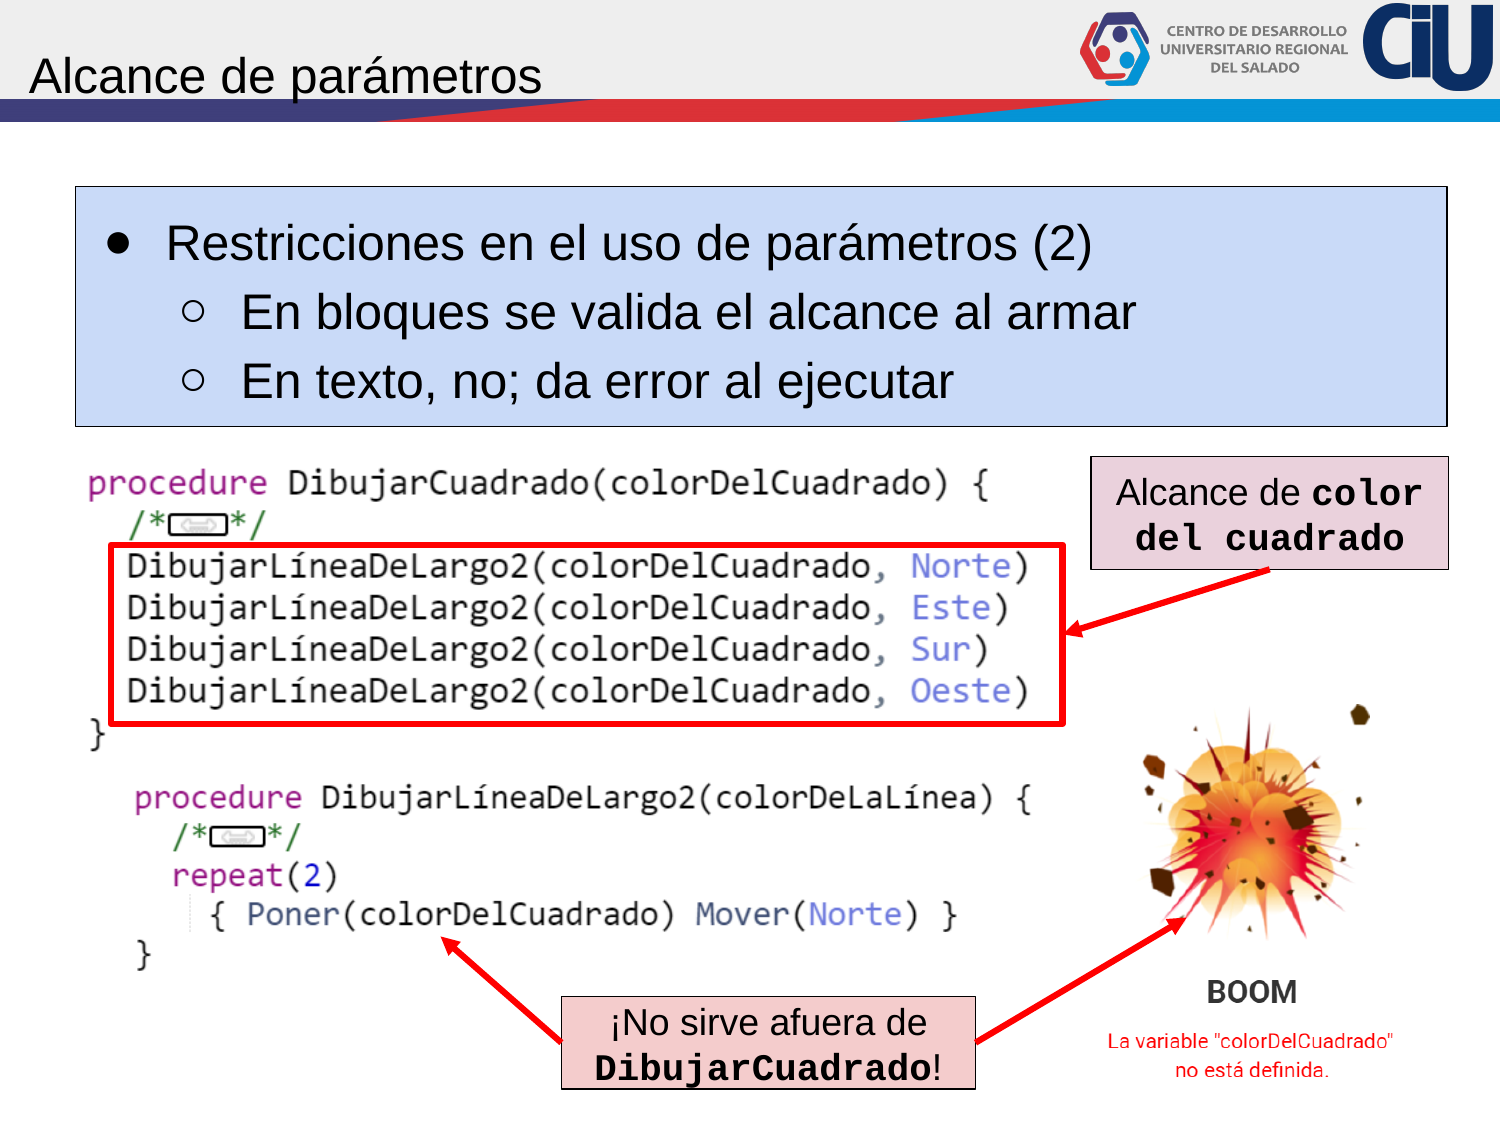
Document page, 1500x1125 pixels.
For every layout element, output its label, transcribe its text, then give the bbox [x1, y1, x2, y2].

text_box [975, 917, 1187, 1043]
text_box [440, 936, 562, 1043]
picture [1126, 68, 1132, 78]
picture [1126, 12, 1348, 86]
title Alcance de parámetros [13, 8, 1126, 119]
picture [75, 456, 1448, 1105]
text_box Restricciones en el uso de parámetros (2) En bloques se valida el alcance al armar En texto, no; da error al ejecutar [75, 186, 1448, 427]
picture [1363, 3, 1493, 91]
text_box ¡No sirve afuera de DibujarCuadrado! [561, 996, 976, 1089]
picture [0, 99, 912, 122]
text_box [1062, 569, 1270, 635]
